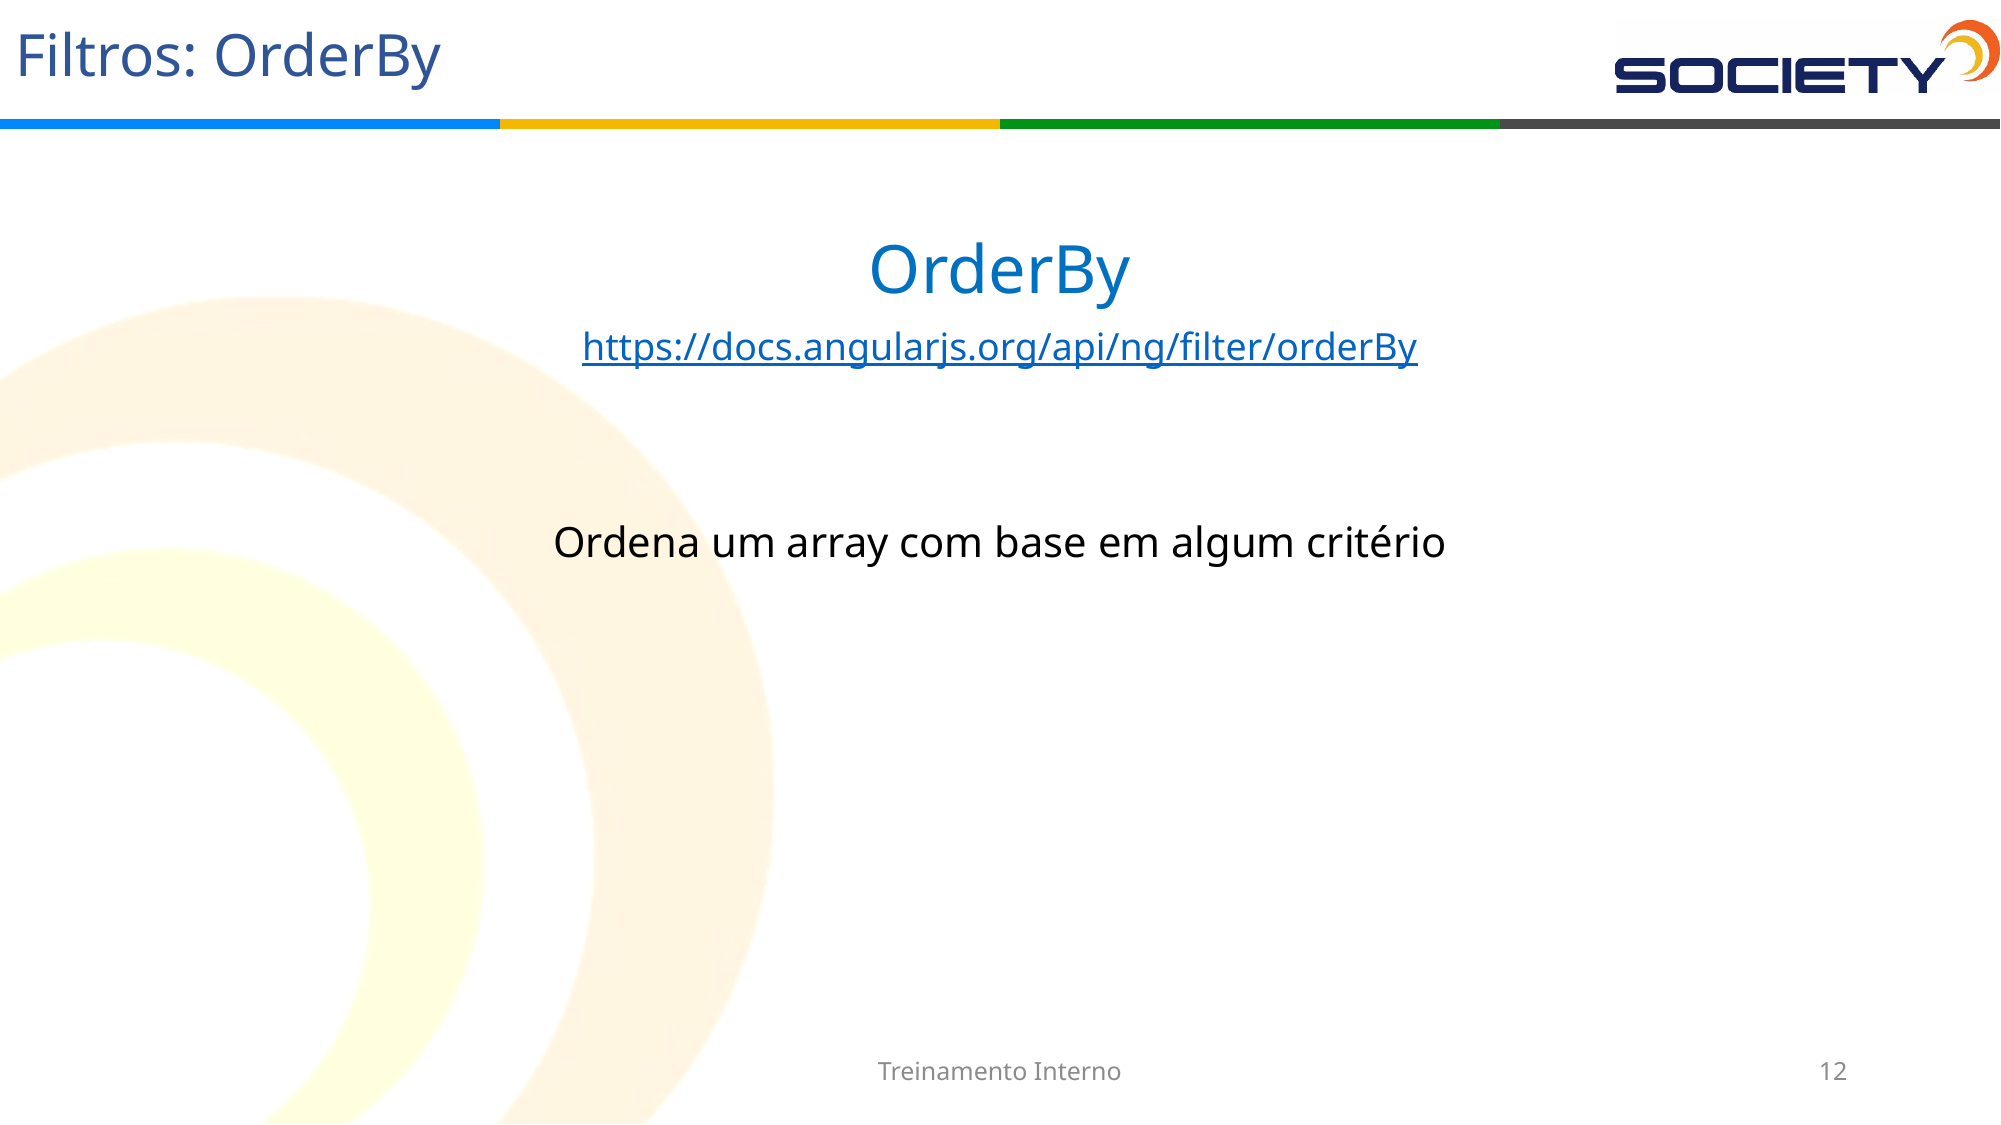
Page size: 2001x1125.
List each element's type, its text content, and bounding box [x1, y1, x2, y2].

picture [0, 119, 2000, 129]
footer Treinamento Interno [662, 1042, 1338, 1103]
text_box https://docs.angularjs.org/api/ng/filter/orderBy [567, 315, 1433, 381]
slide_number 12 [1412, 1042, 1863, 1103]
text_box Ordena um array com base em algum critério [538, 508, 1462, 574]
title Filtros: OrderBy [0, 0, 2000, 117]
text_box OrderBy [854, 219, 1146, 314]
